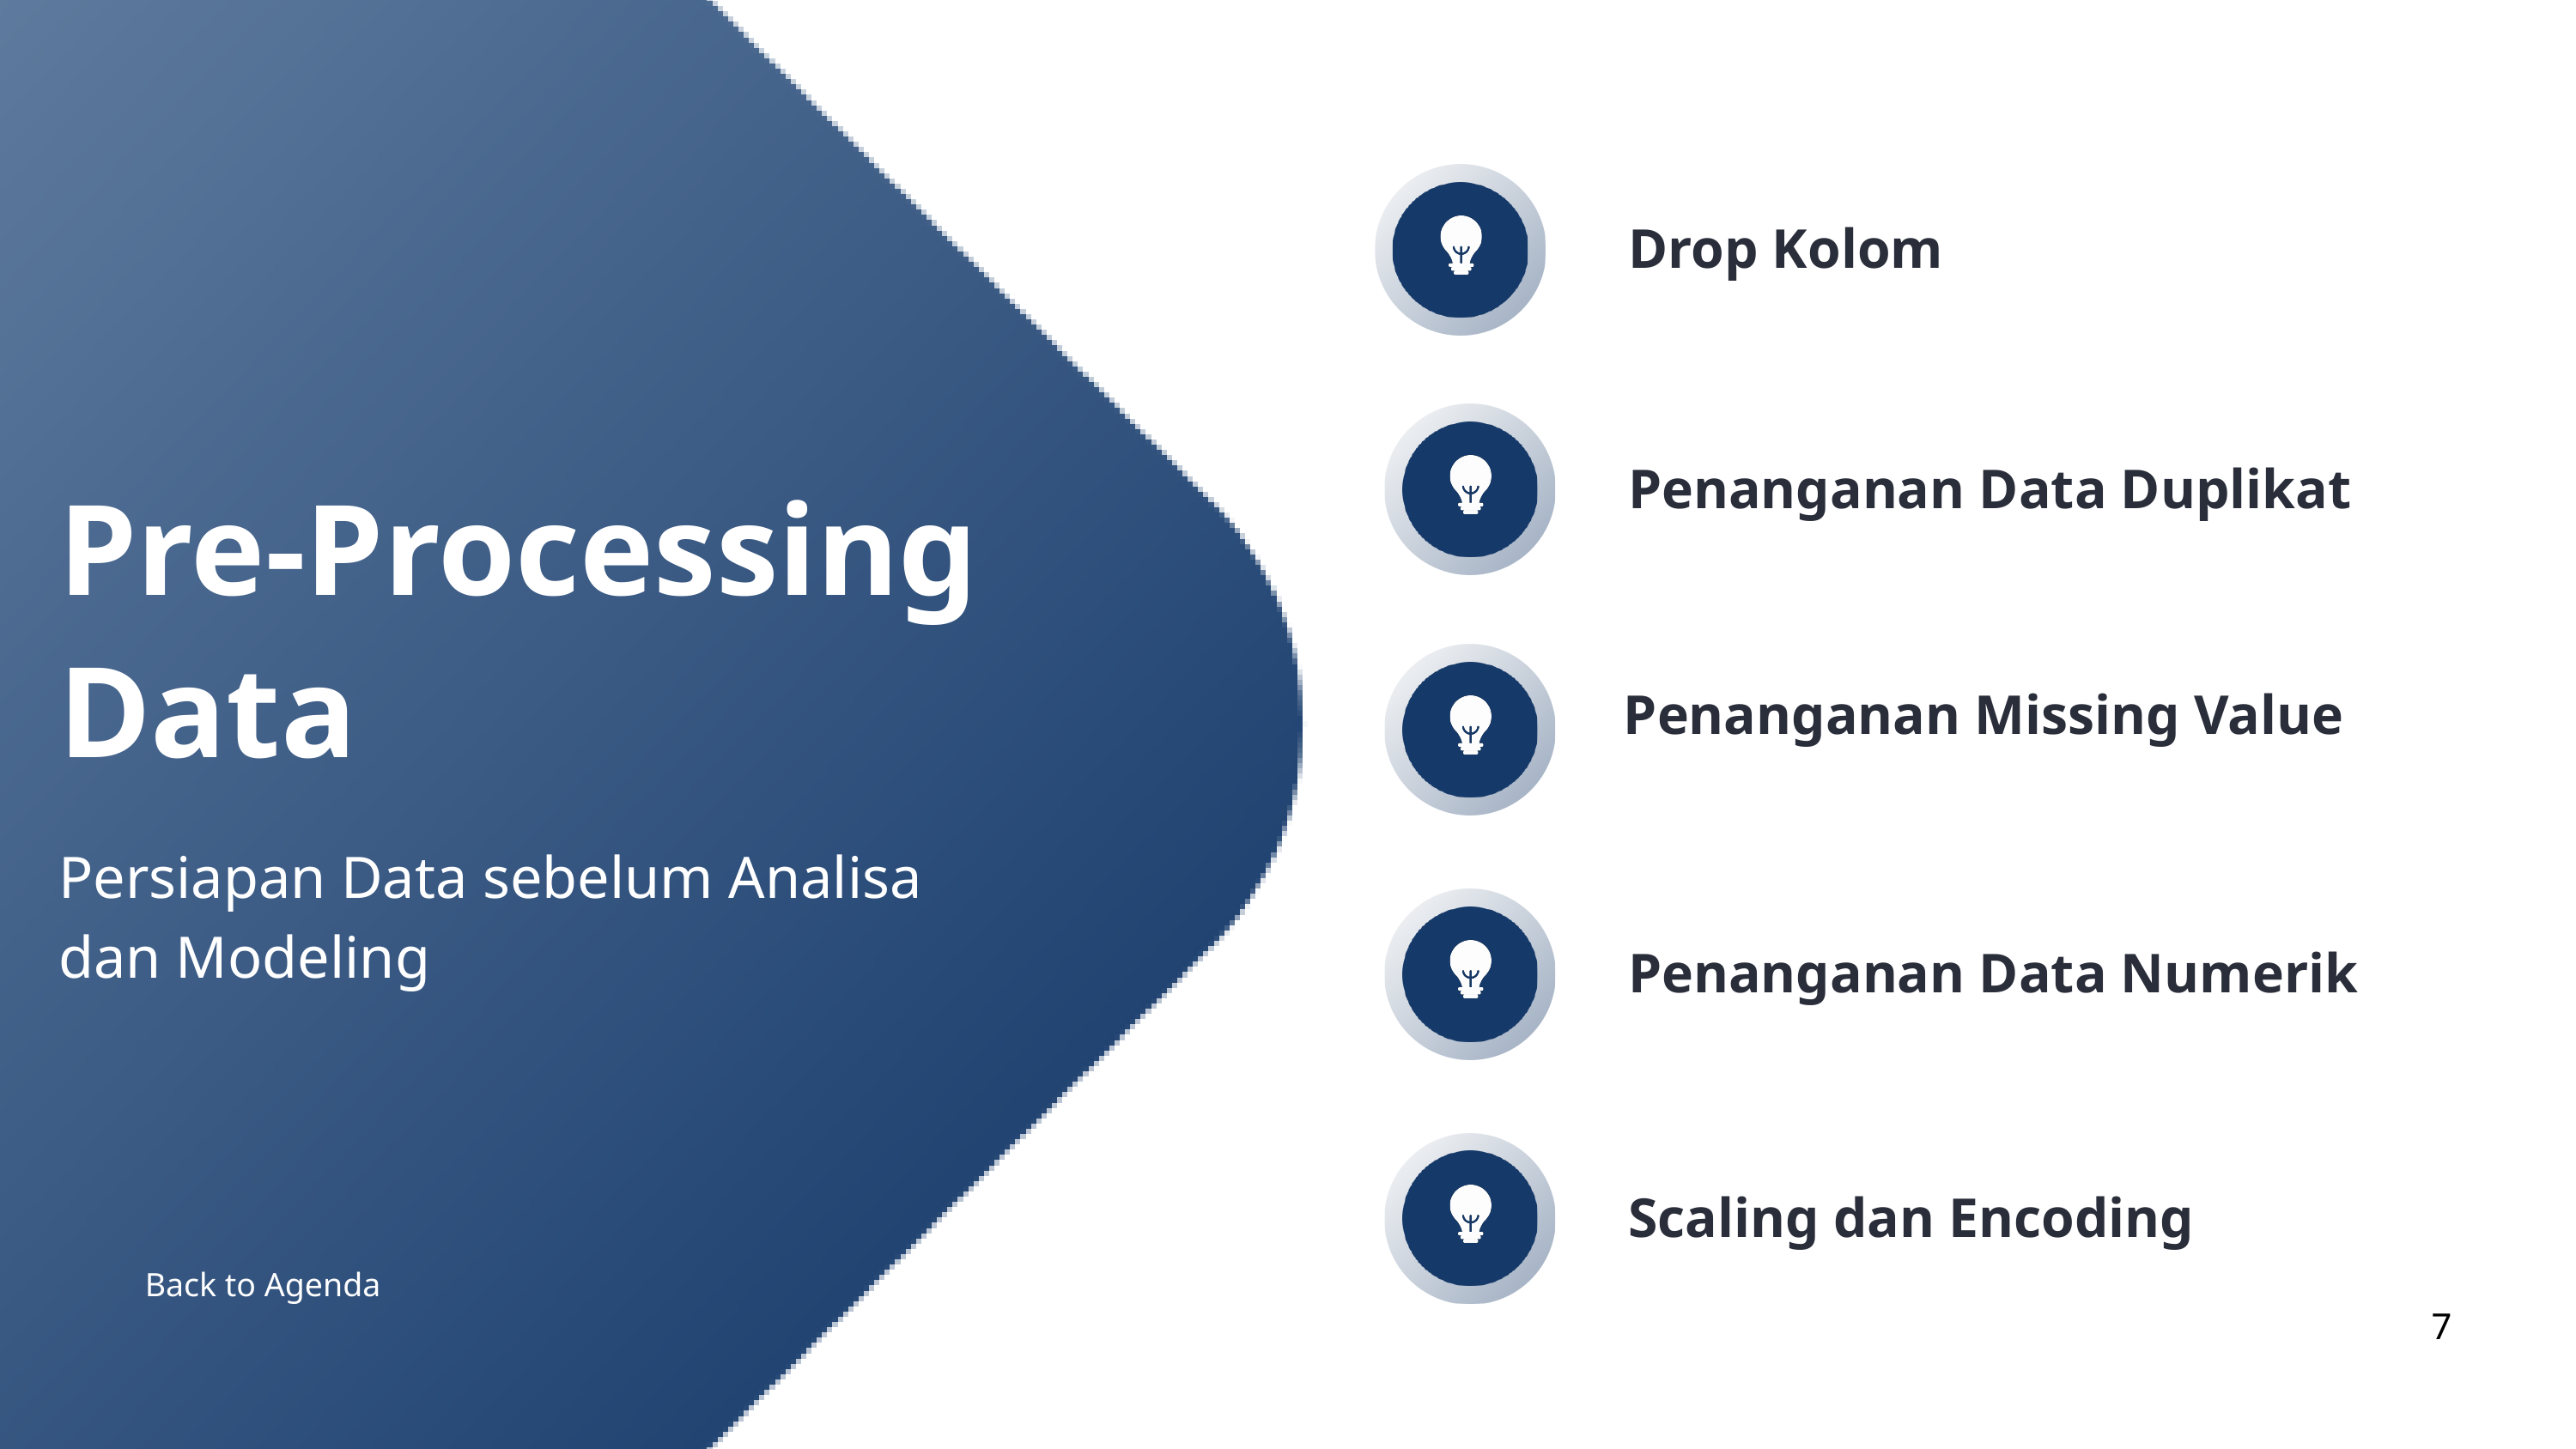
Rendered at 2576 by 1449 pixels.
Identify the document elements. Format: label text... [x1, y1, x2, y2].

text_box [1392, 182, 1528, 318]
text_box [1375, 164, 1546, 336]
text_box [1402, 906, 1538, 1042]
text_box Penanganan Missing Value [1623, 680, 2360, 745]
text_box Scaling dan Encoding [1628, 1183, 2233, 1248]
text_box [1402, 421, 1538, 557]
text_box [1384, 888, 1556, 1060]
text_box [58, 464, 1162, 984]
text_box Drop Kolom [1628, 215, 2233, 280]
text_box [1449, 694, 1492, 755]
text_box [1449, 454, 1492, 514]
text_box [1449, 939, 1492, 998]
text_box [1384, 1133, 1556, 1304]
text_box [1384, 403, 1556, 575]
text_box Back to Agenda [144, 1261, 655, 1304]
text_box [1384, 644, 1556, 815]
text_box 7 [2431, 1296, 2452, 1348]
text_box [1440, 215, 1482, 275]
text_box [1402, 662, 1538, 797]
text_box [0, 0, 1334, 1449]
text_box Penanganan Data Duplikat [1628, 454, 2360, 519]
text_box [1449, 1184, 1492, 1243]
text_box [1402, 1150, 1538, 1287]
text_box Penanganan Data Numerik [1628, 939, 2360, 1004]
